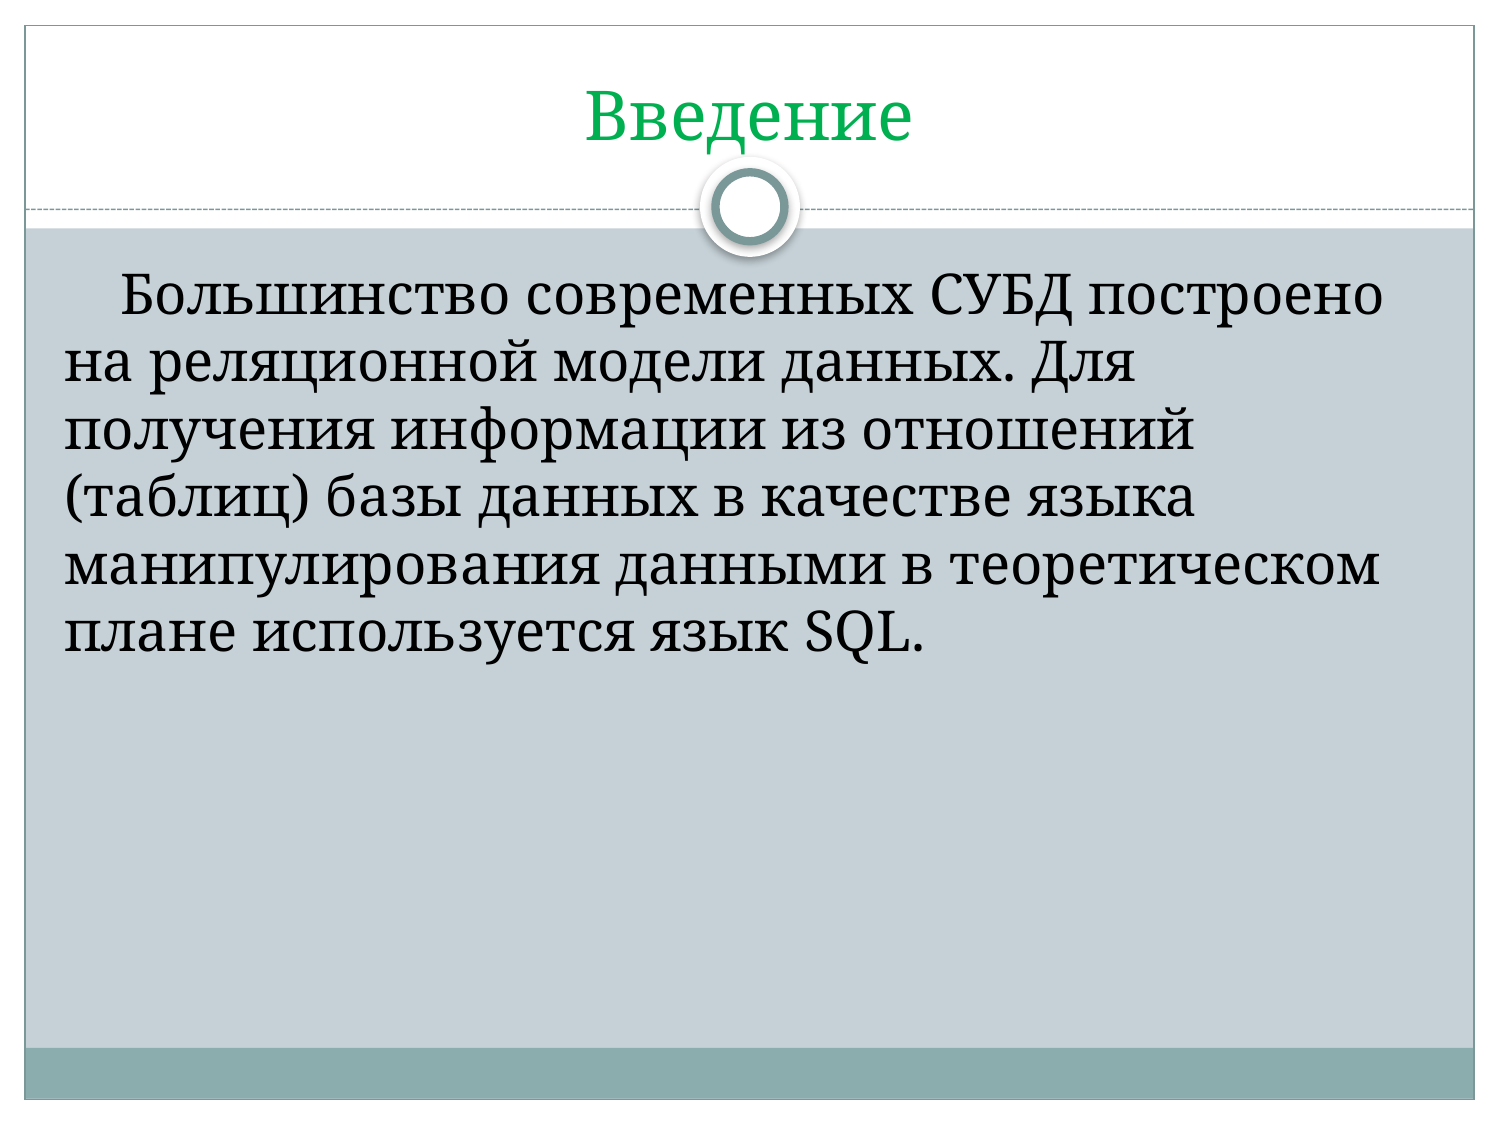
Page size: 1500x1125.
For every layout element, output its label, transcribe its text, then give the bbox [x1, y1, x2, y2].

title Введение [49, 37, 1450, 162]
list Большинство современных СУБД построено на реляционной модели данных. Для получения информации из отношений (таблиц) базы данных в качестве языка манипулирования данными в теоретическом плане используется язык SQL. [49, 250, 1445, 1001]
